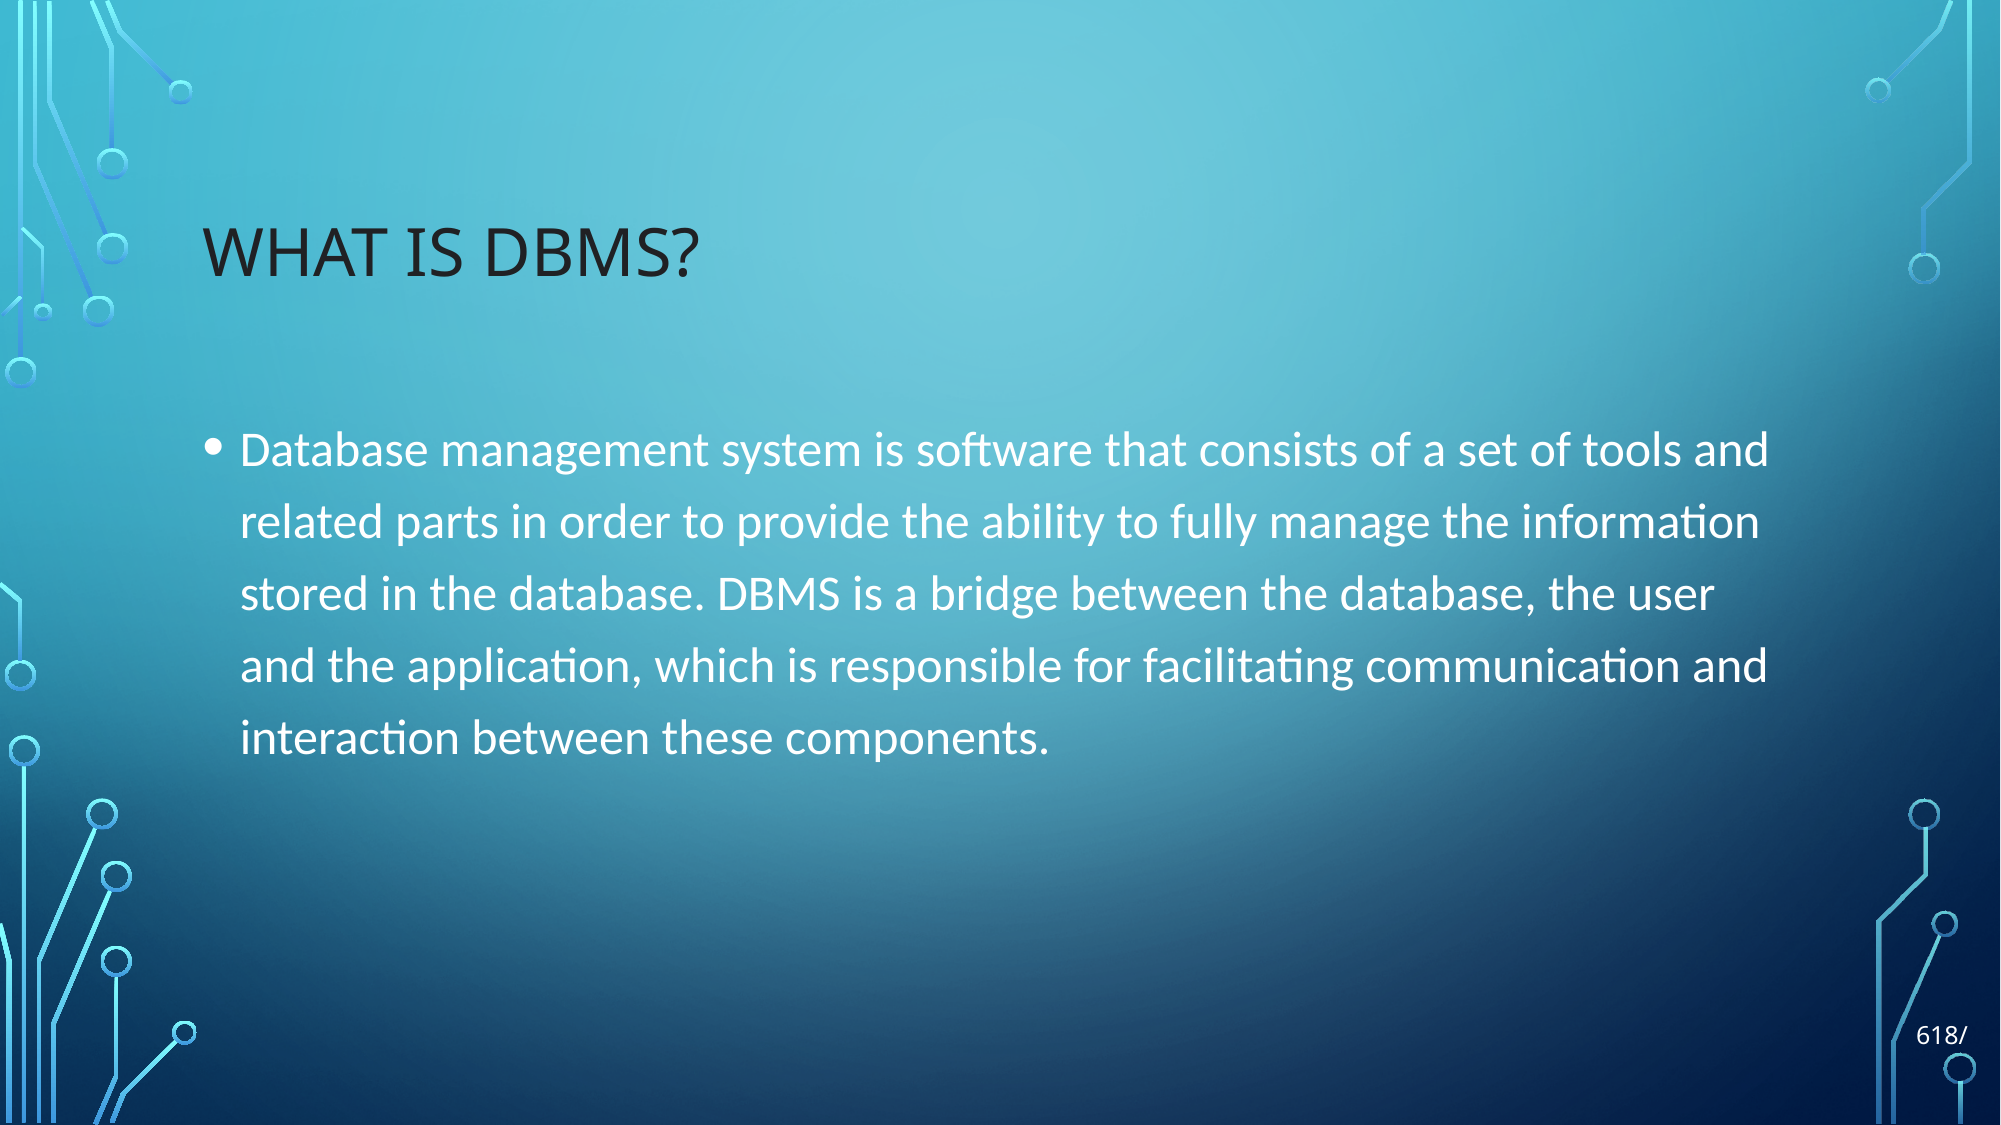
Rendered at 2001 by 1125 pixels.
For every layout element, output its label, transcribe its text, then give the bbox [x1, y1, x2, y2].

text_box 618/ [1856, 1006, 1983, 1067]
list Database management system is software that consists of a set of tools and related parts in order to provide the ability to fully manage the information stored in the database. DBMS is a bridge between the database, the user and the application, which is responsible for facilitating communication and interaction between these components. [187, 396, 1813, 978]
title What is DBMS? [187, 133, 1813, 377]
